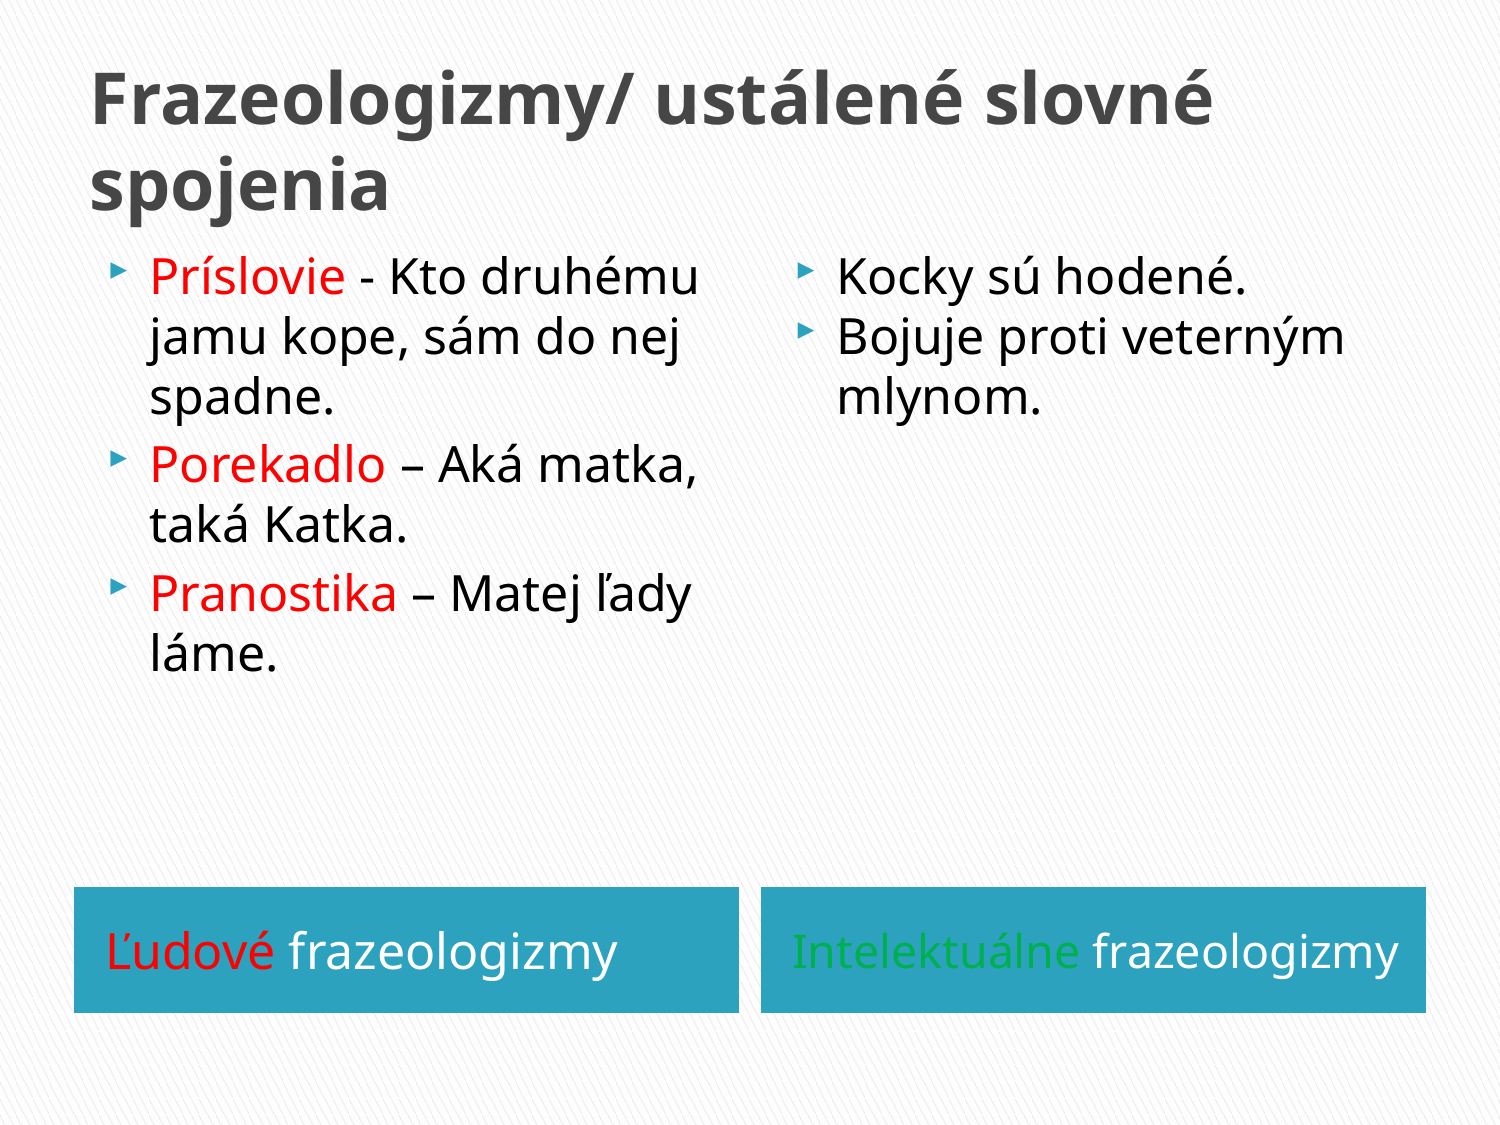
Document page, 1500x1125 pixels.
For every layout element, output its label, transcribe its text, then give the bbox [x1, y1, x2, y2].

list Ľudové frazeologizmy [74, 887, 739, 1013]
title Frazeologizmy/ ustálené slovné spojenia [75, 44, 1425, 233]
list Príslovie - Kto druhému jamu kope, sám do nej spadne. Porekadlo – Aká matka, taká Katka. Pranostika – Matej ľady láme. [75, 236, 738, 884]
list Intelektuálne frazeologizmy [761, 887, 1426, 1013]
list Kocky sú hodené. Bojuje proti veterným mlynom. [761, 236, 1425, 884]
